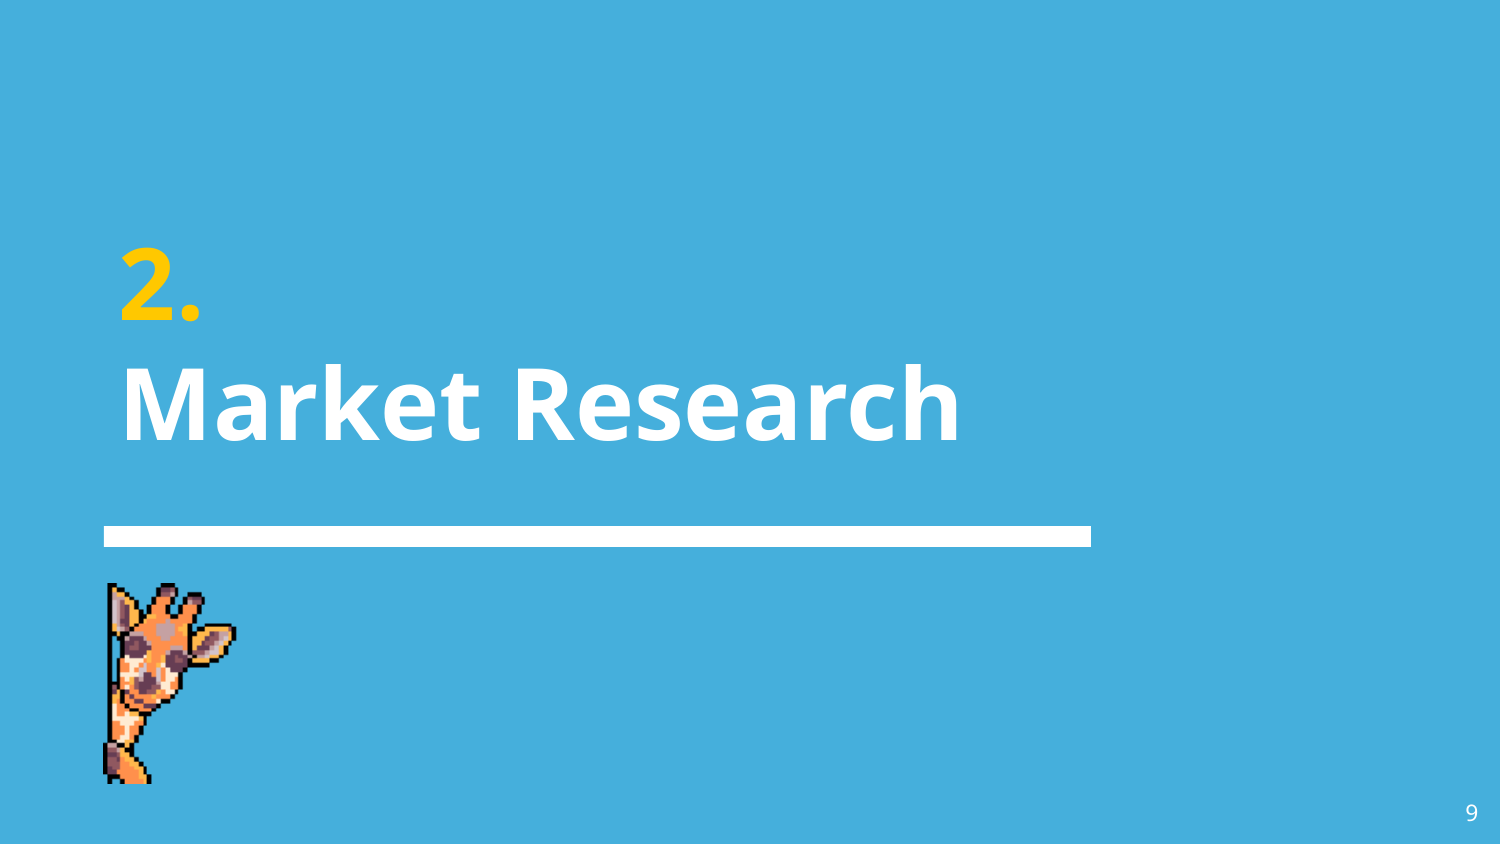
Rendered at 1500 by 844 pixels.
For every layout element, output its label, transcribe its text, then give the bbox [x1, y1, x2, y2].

slide_number 9 [1403, 783, 1494, 832]
picture [103, 583, 305, 784]
title 2. Market Research [103, 284, 1141, 475]
